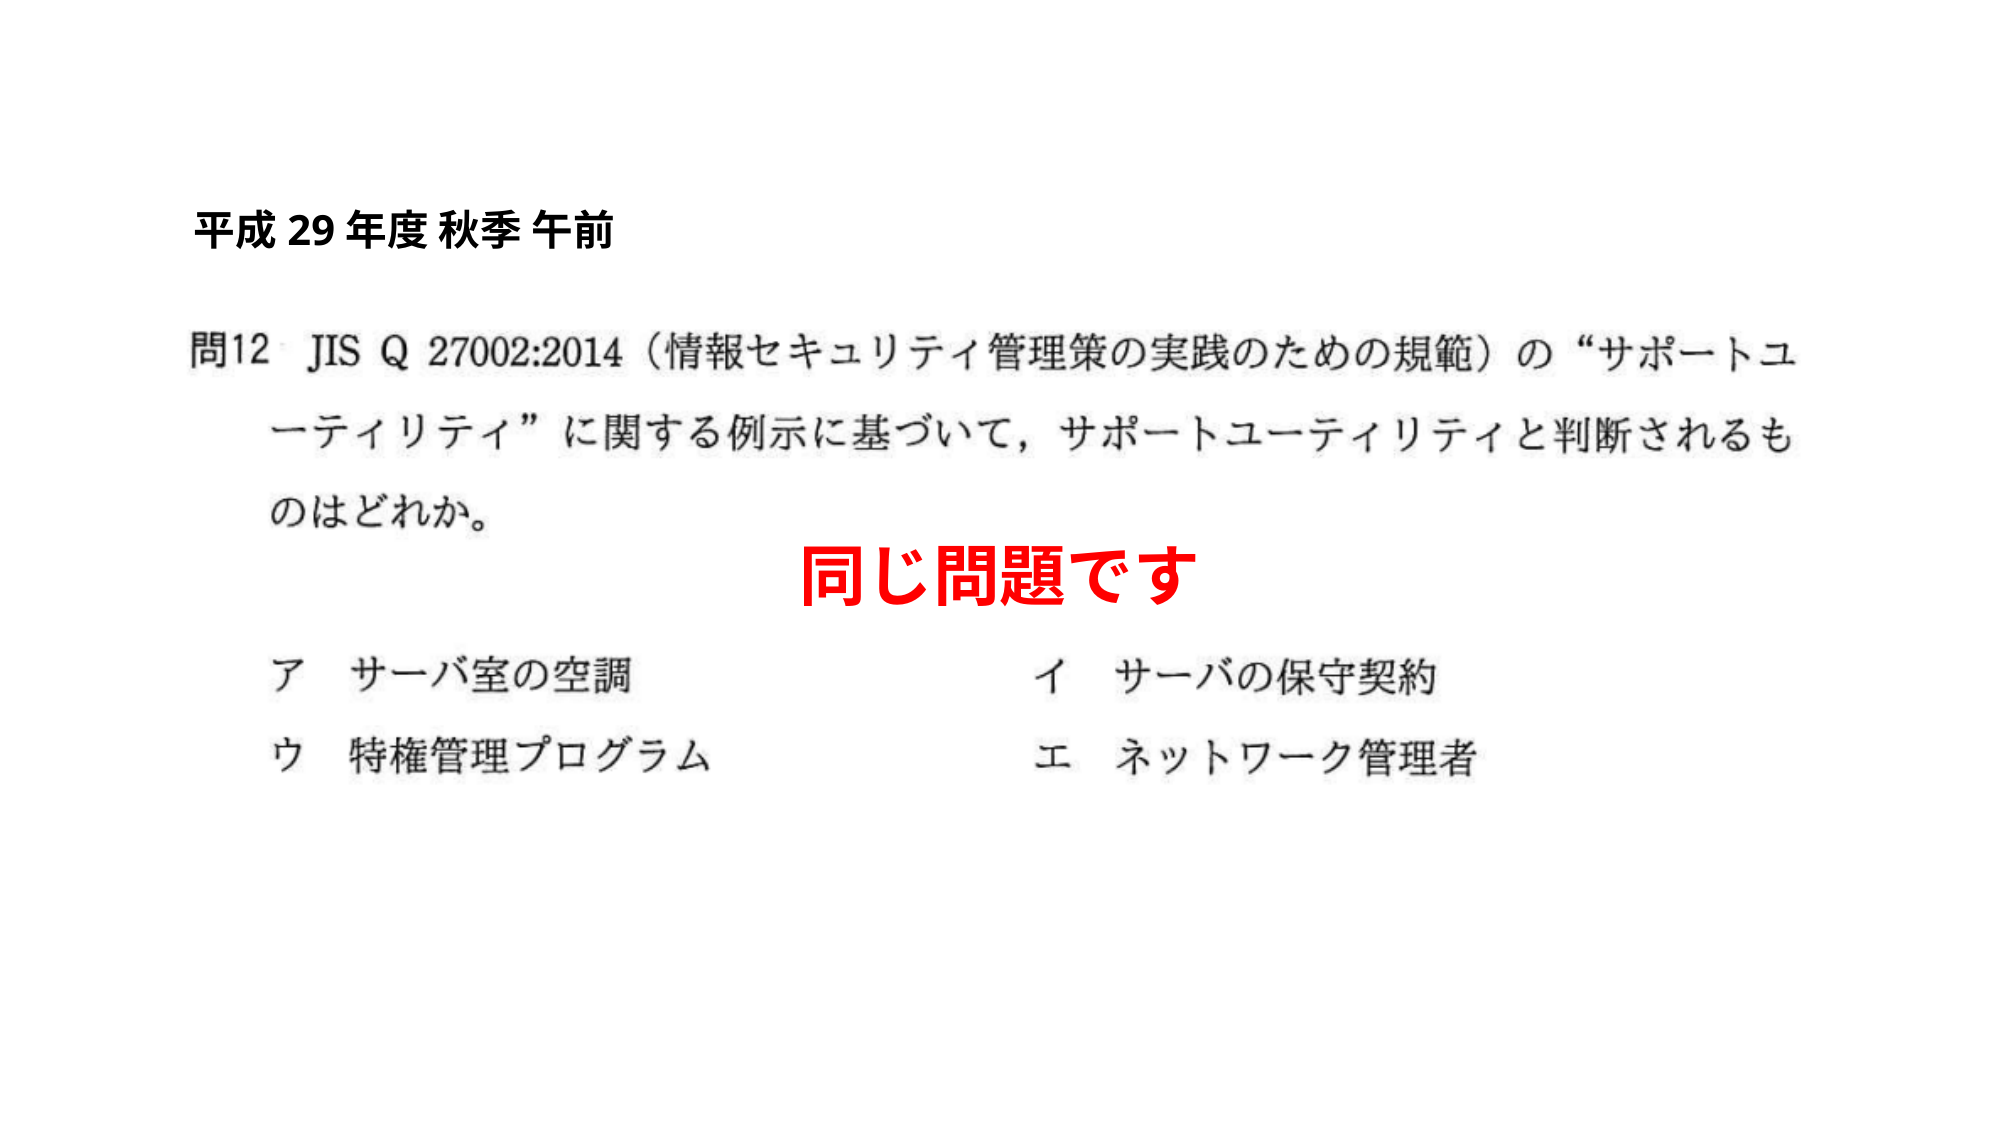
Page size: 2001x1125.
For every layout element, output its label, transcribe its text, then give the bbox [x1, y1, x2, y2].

text_box 平成29年度 秋季 午前 [179, 196, 713, 262]
picture [157, 313, 1843, 812]
